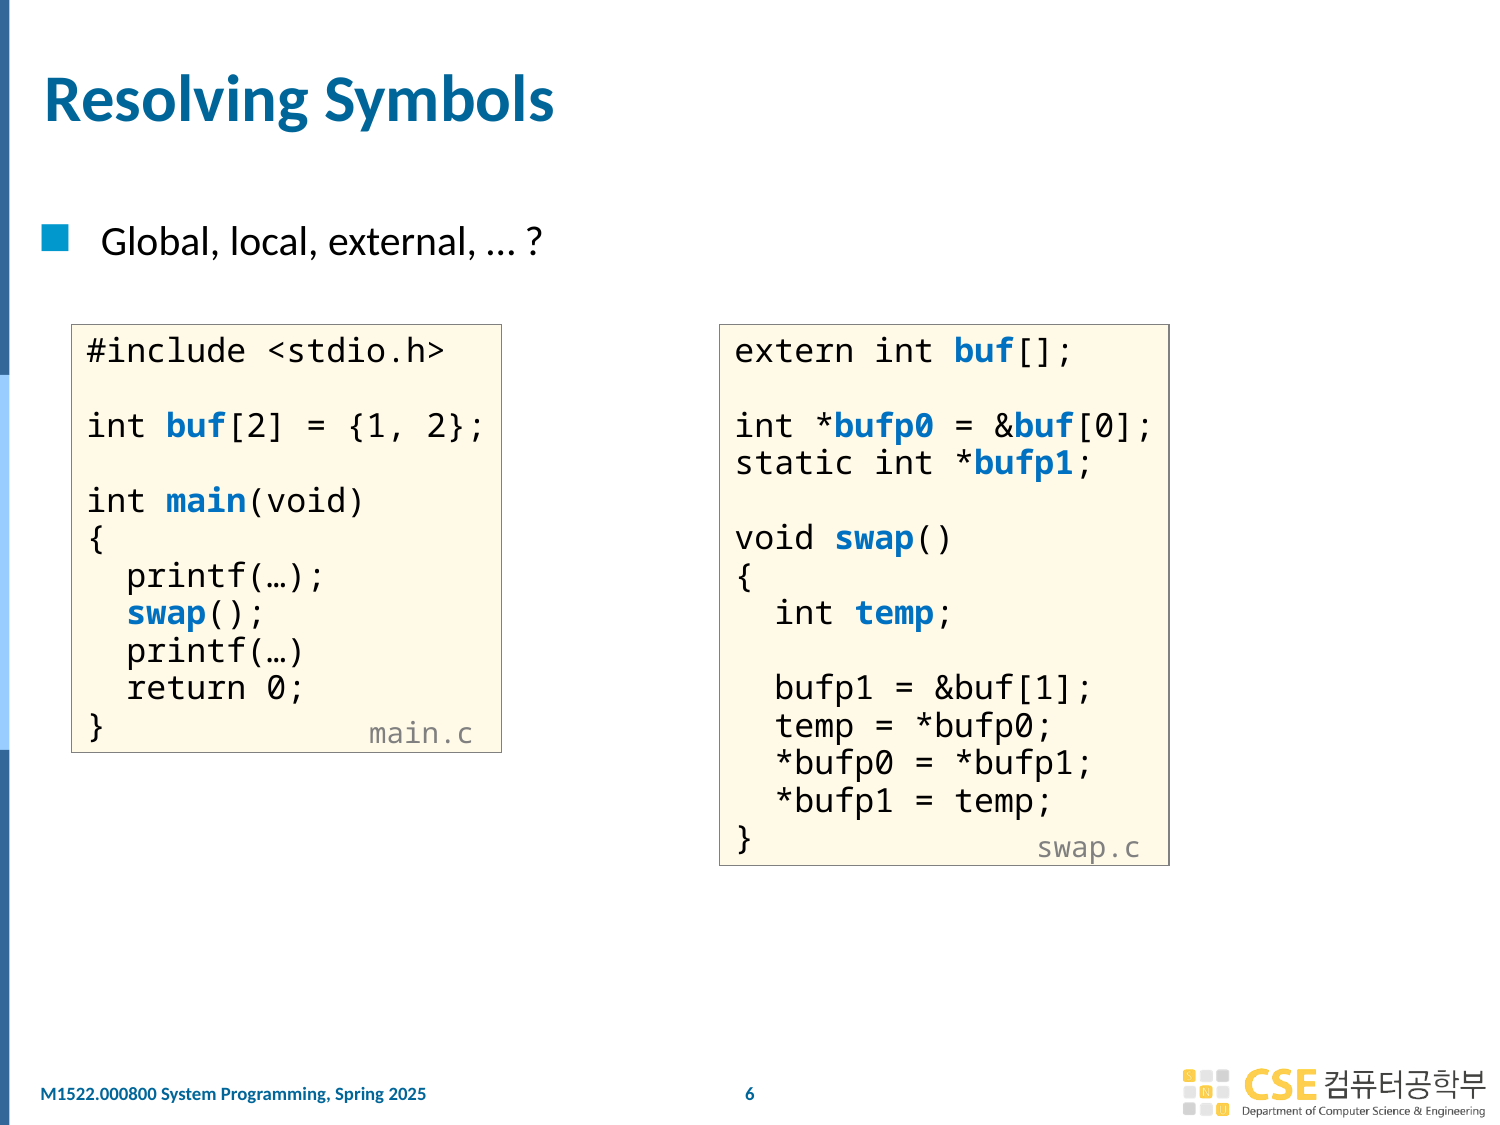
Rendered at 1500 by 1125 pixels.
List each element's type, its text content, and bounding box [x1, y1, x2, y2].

text_box extern int buf[]; int *bufp0 = &buf[0]; static int *bufp1; void swap() { int temp; bufp1 = &buf[1]; temp = *bufp0; *bufp0 = *bufp1; *bufp1 = temp; } [719, 324, 1169, 866]
title Resolving Symbols [29, 47, 1477, 142]
text_box main.c [354, 709, 489, 758]
text_box swap.c [1021, 823, 1156, 872]
picture [1182, 1068, 1487, 1119]
text_box #include <stdio.h> int buf[2] = {1, 2}; int main(void) { printf(…); swap(); printf(…) return 0; } [71, 324, 502, 753]
list Global, local, external, … ? [29, 206, 1477, 1063]
